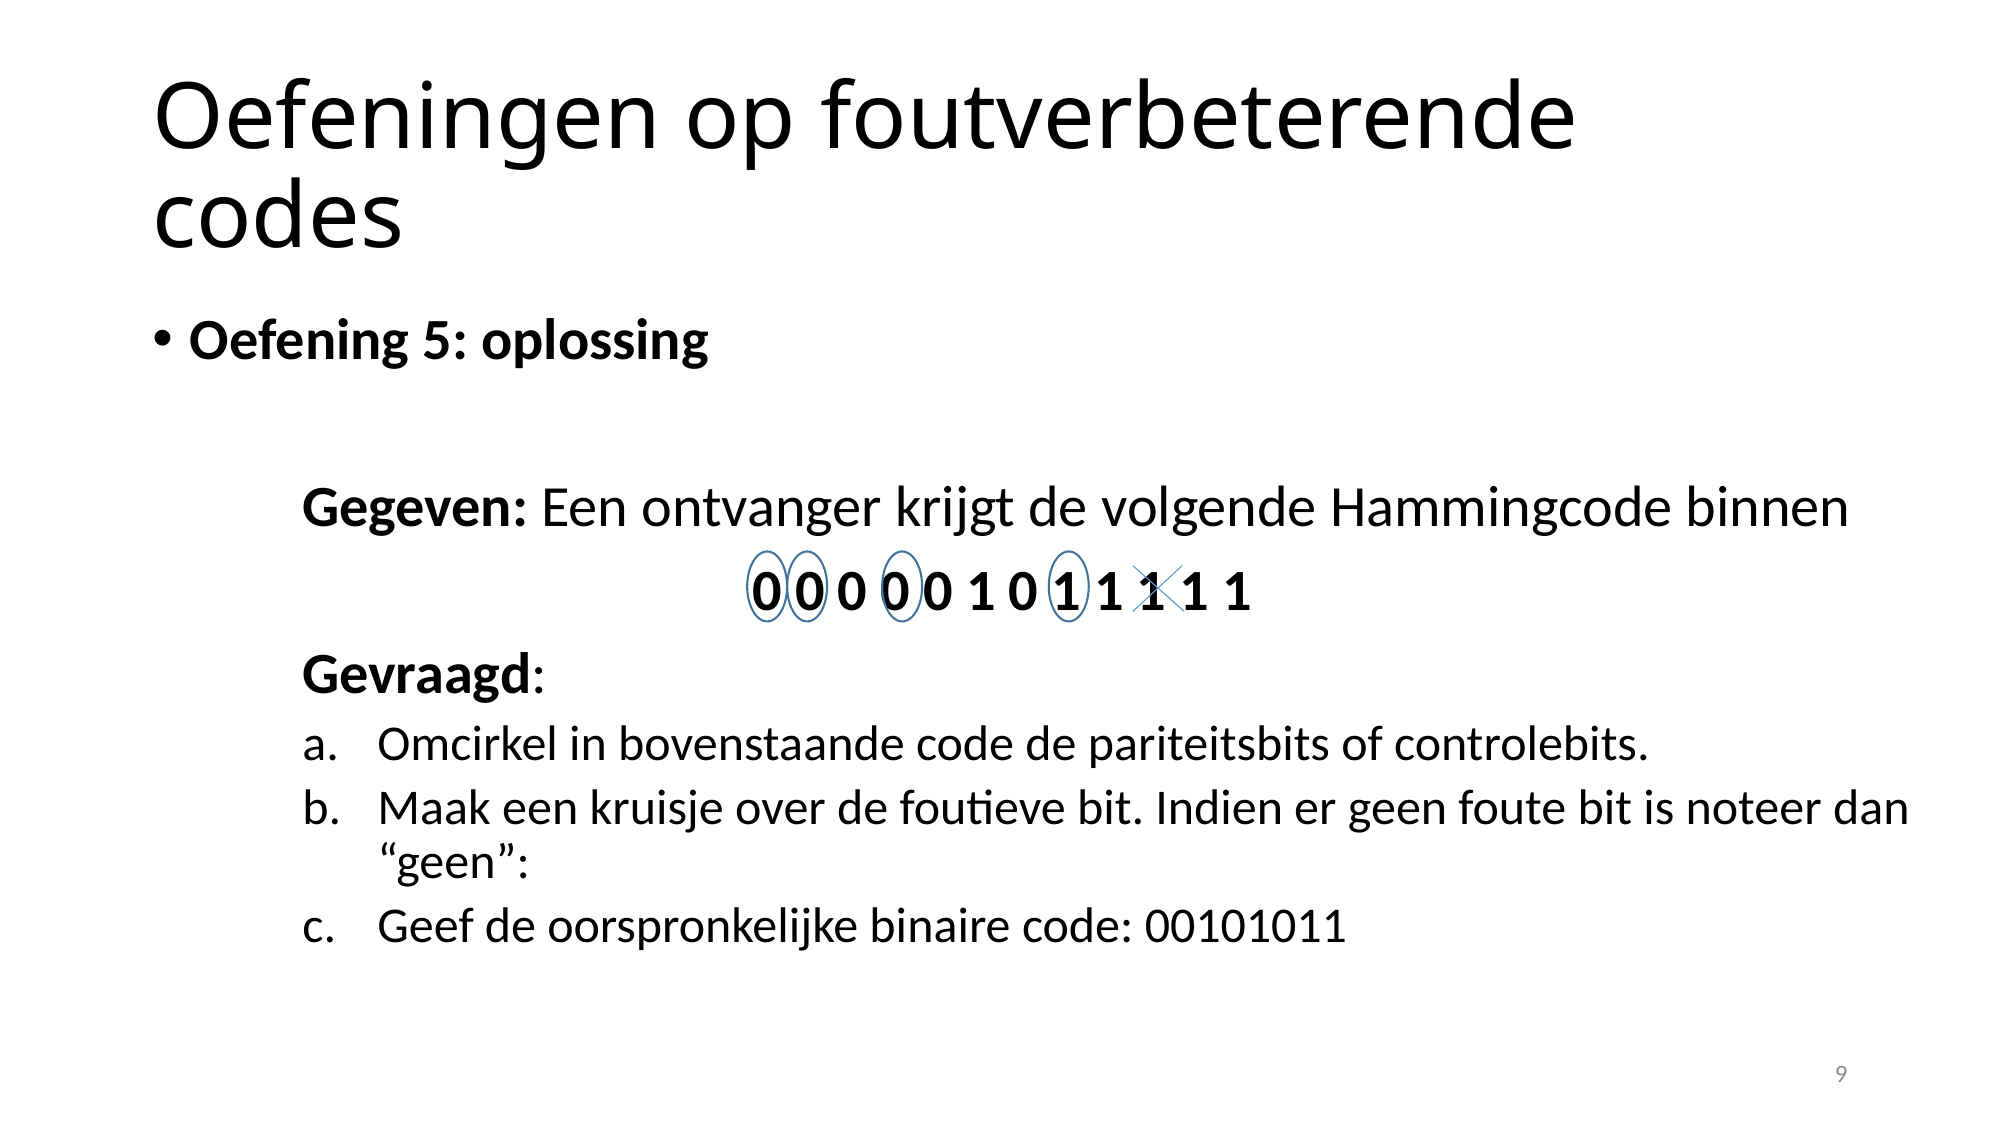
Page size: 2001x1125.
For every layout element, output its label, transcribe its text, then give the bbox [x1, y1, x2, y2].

text_box [786, 550, 829, 623]
text_box [746, 550, 787, 623]
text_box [1132, 565, 1183, 612]
text_box [1047, 550, 1090, 623]
title Oefeningen op foutverbeterende codes [137, 59, 1863, 278]
list Oefening 5: oplossing Gegeven: Een ontvanger krijgt de volgende Hammingcode binnen 0 0 0 0 0 1 0 1 1 1 1 1 Gevraagd: Omcirkel in bovenstaande code de pariteitsbits of controlebits. Maak een kruisje over de foutieve bit. Indien er geen foute bit is noteer dan “geen”: Geef de oorspronkelijke binaire code: 00101011 [137, 301, 2000, 1116]
text_box [881, 550, 924, 623]
slide_number 9 [1412, 1042, 1863, 1103]
